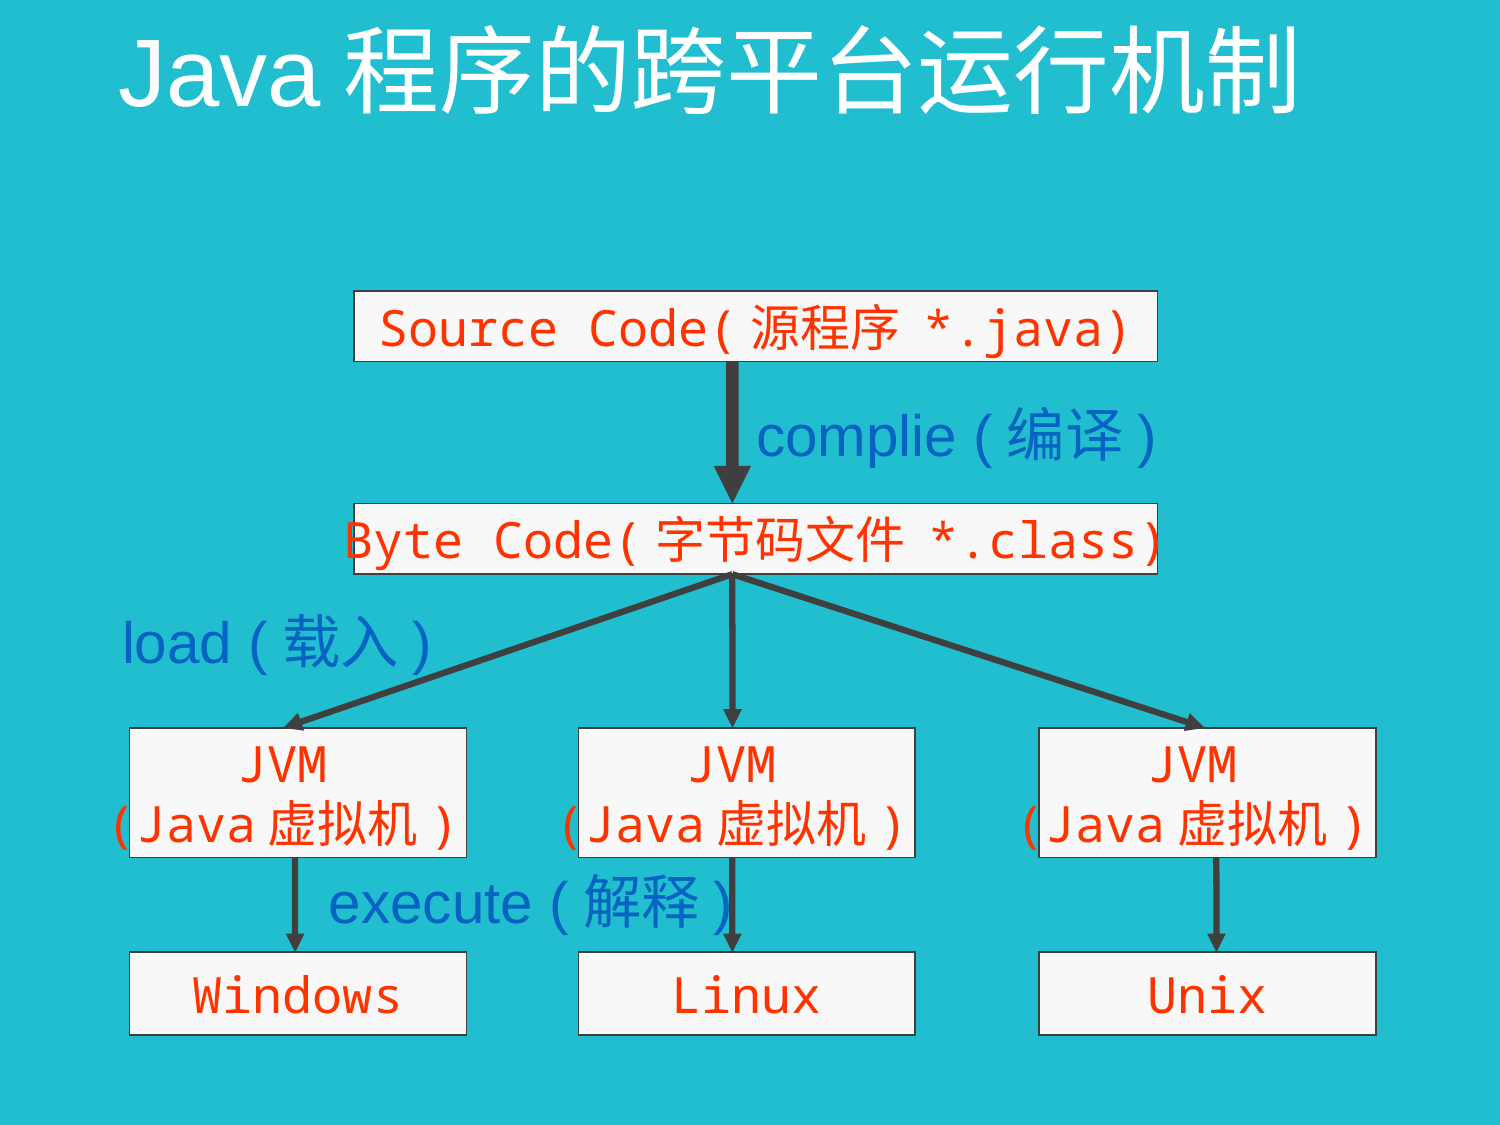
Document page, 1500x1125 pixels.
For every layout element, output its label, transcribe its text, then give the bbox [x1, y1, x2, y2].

text_box Byte Code(字节码文件 *.class) [354, 503, 1158, 574]
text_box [94, 574, 1205, 728]
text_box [294, 857, 1217, 953]
title Java程序的跨平台运行机制 [103, 0, 1397, 150]
text_box Source Code(源程序 *.java) [354, 290, 1158, 362]
text_box Linux [578, 953, 916, 1036]
text_box Windows [129, 952, 467, 1036]
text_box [129, 727, 1377, 858]
text_box Unix [1039, 952, 1376, 1036]
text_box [696, 361, 1217, 504]
